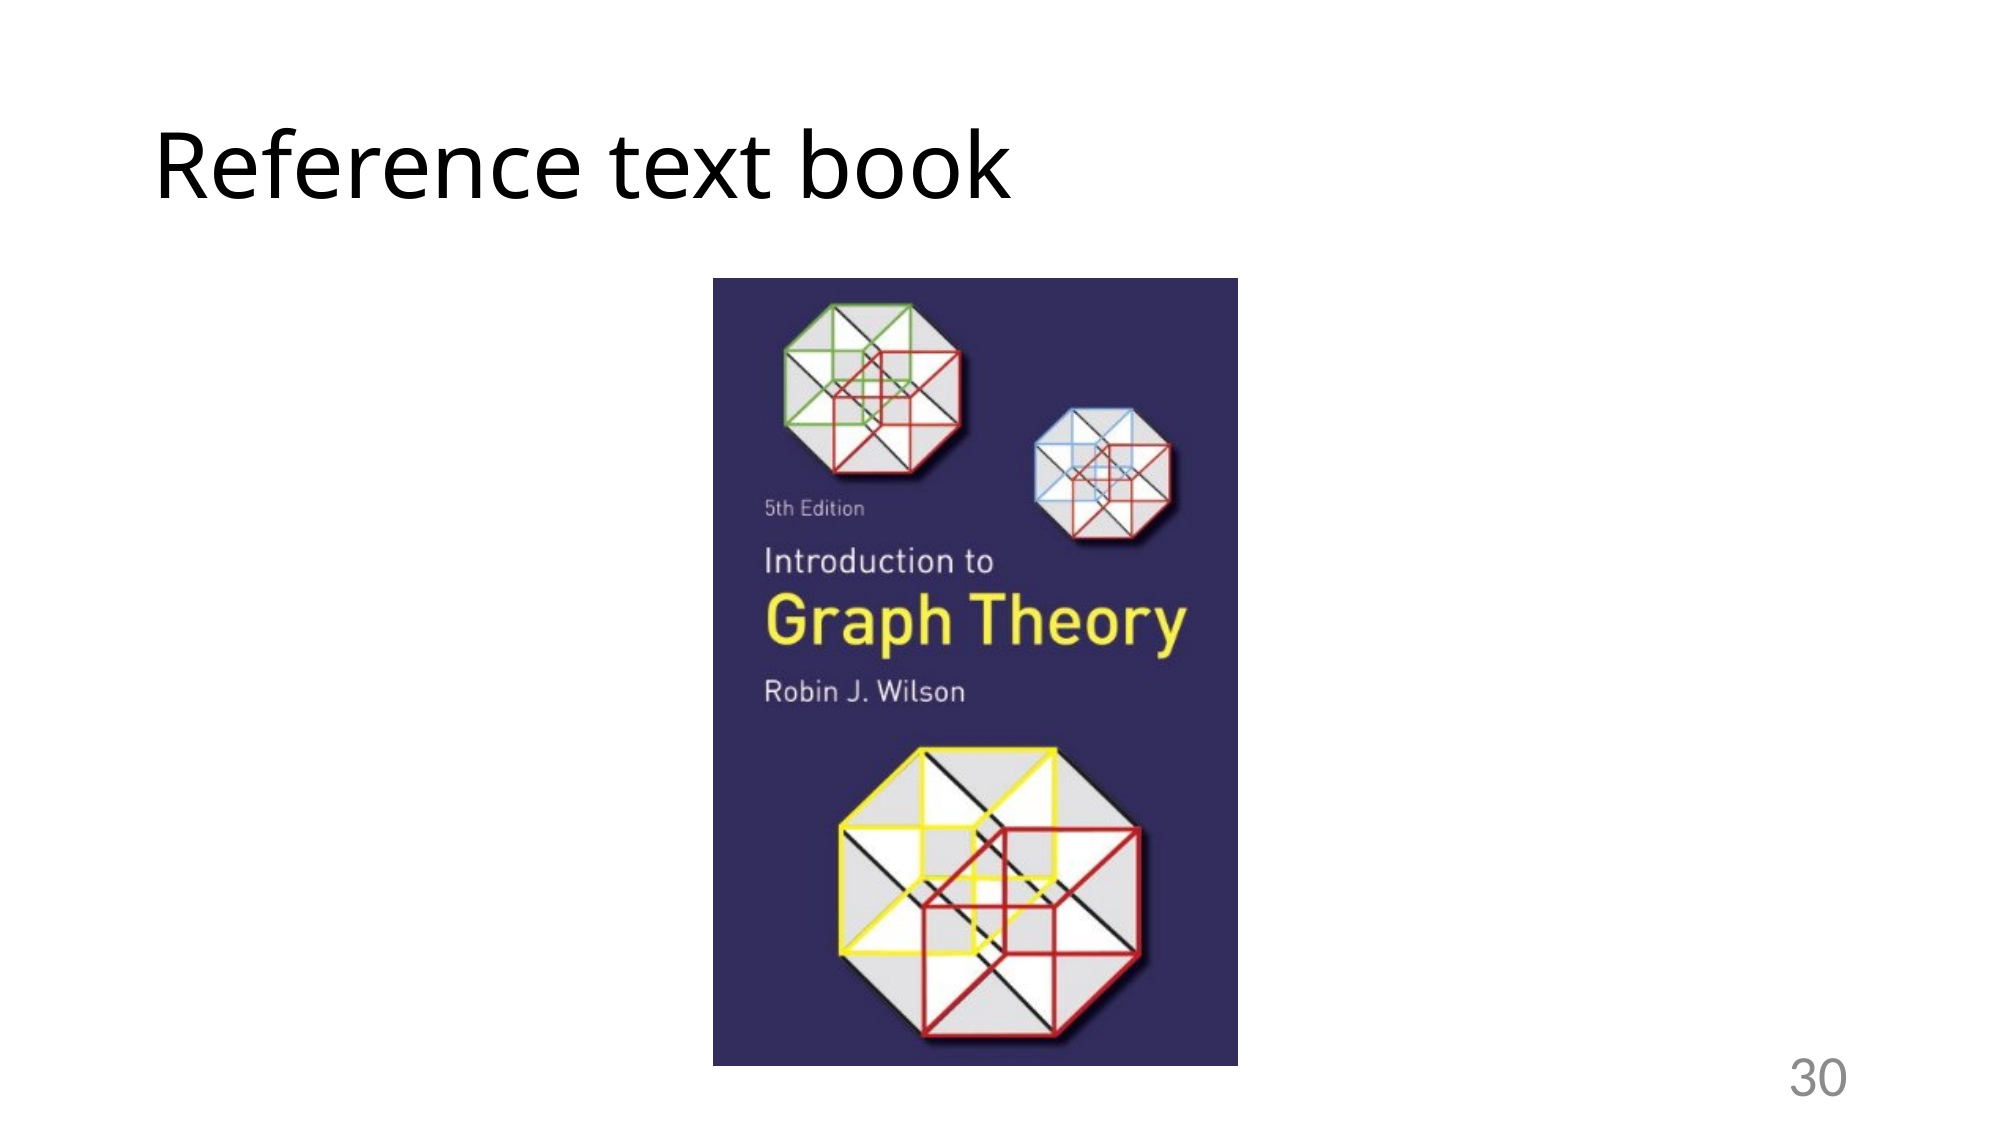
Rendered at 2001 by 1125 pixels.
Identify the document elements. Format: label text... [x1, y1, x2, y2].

title Reference text book [137, 59, 1863, 278]
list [713, 278, 1238, 1066]
slide_number 30 [1412, 1042, 1863, 1103]
